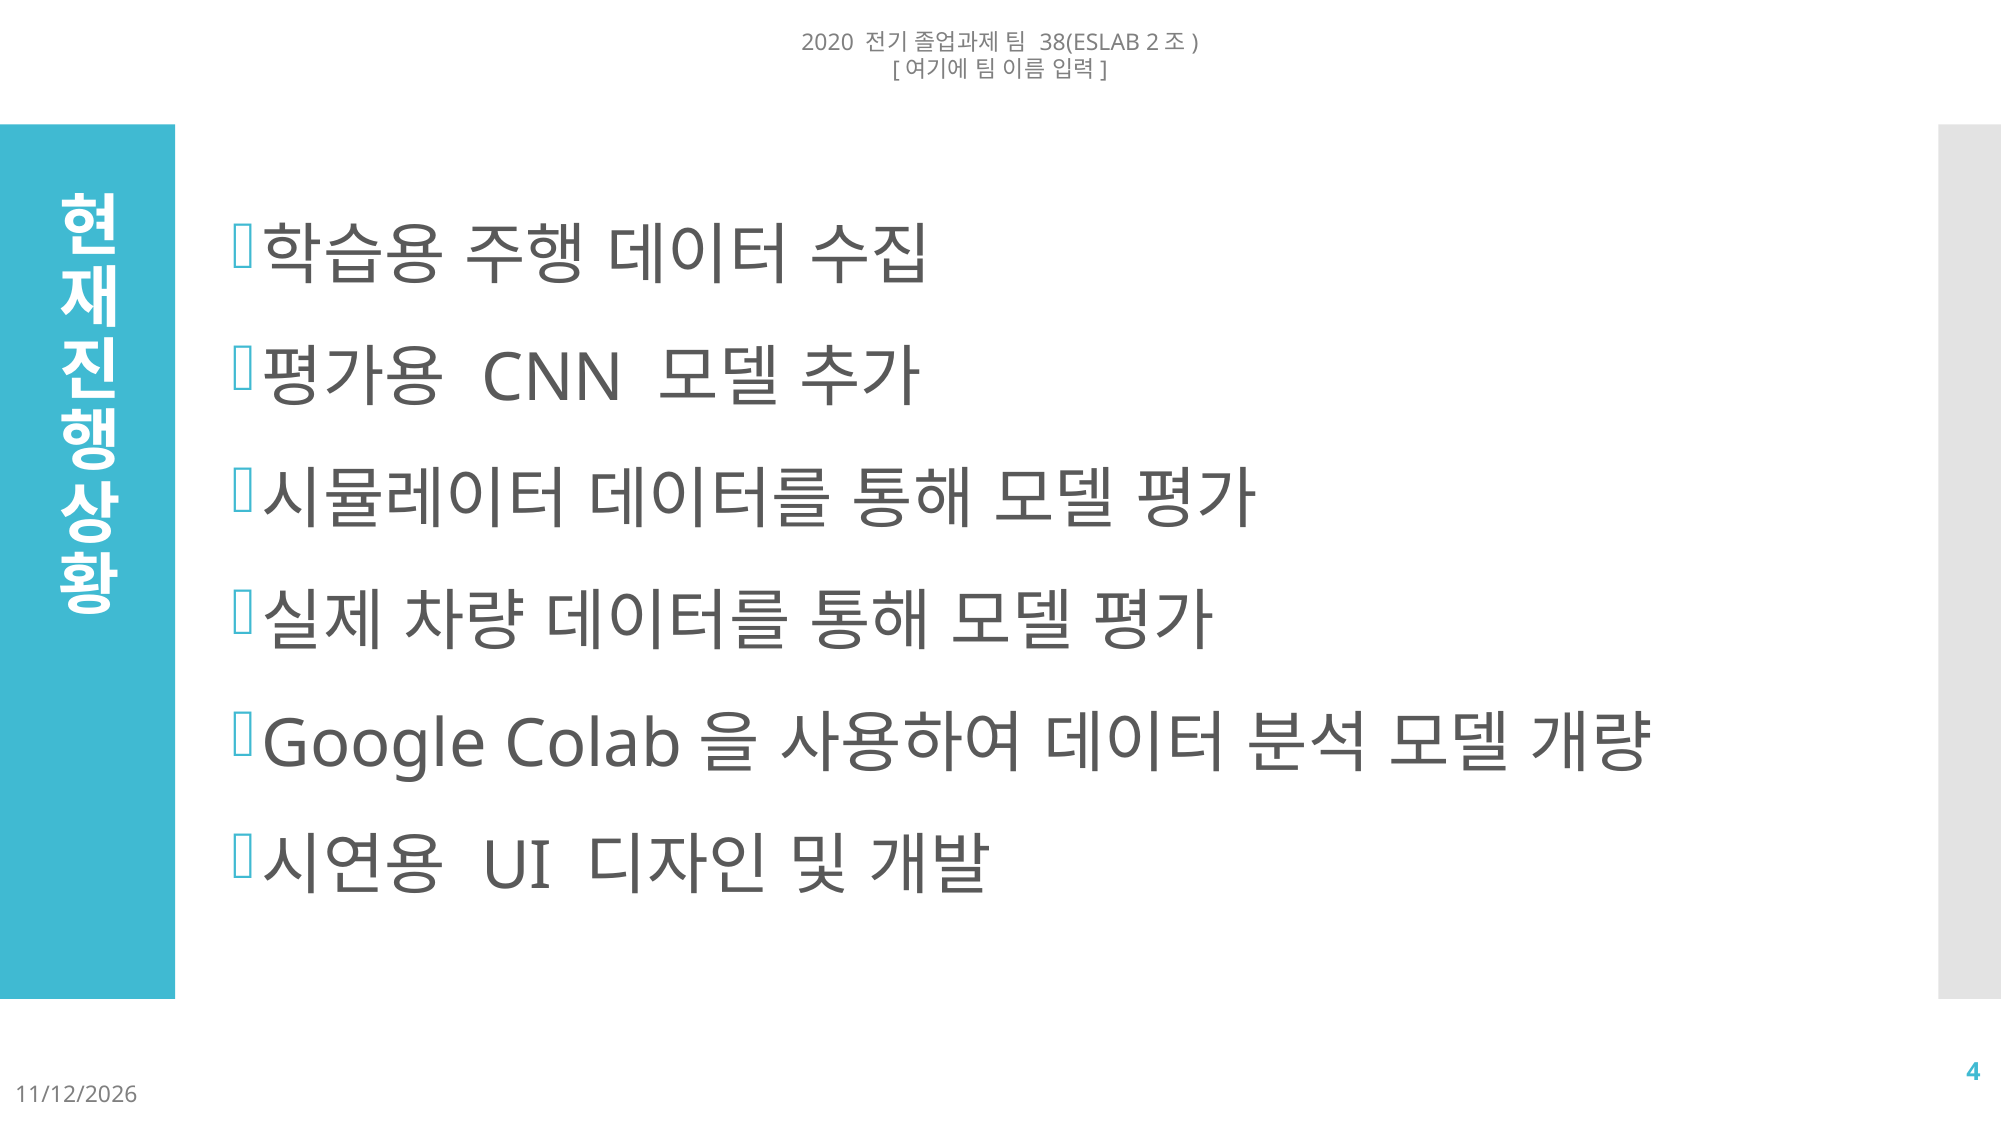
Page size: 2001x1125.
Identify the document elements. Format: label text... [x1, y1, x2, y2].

text_box 2020 전기 졸업과제 팀 38(ESLAB 2조) [여기에 팀 이름 입력] [515, 24, 1485, 85]
title 현재 진행 상황 [41, 184, 138, 940]
slide_number 4 [1744, 1042, 1996, 1103]
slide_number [0, 1065, 450, 1125]
list 학습용 주행 데이터 수집 평가용 CNN 모델 추가 시뮬레이터 데이터를 통해 모델 평가 실제 차량 데이터를 통해 모델 평가 Google Colab을 사용하여 데이터 분석 모델 개량 시연용 UI 디자인 및 개발 [216, 141, 1901, 982]
